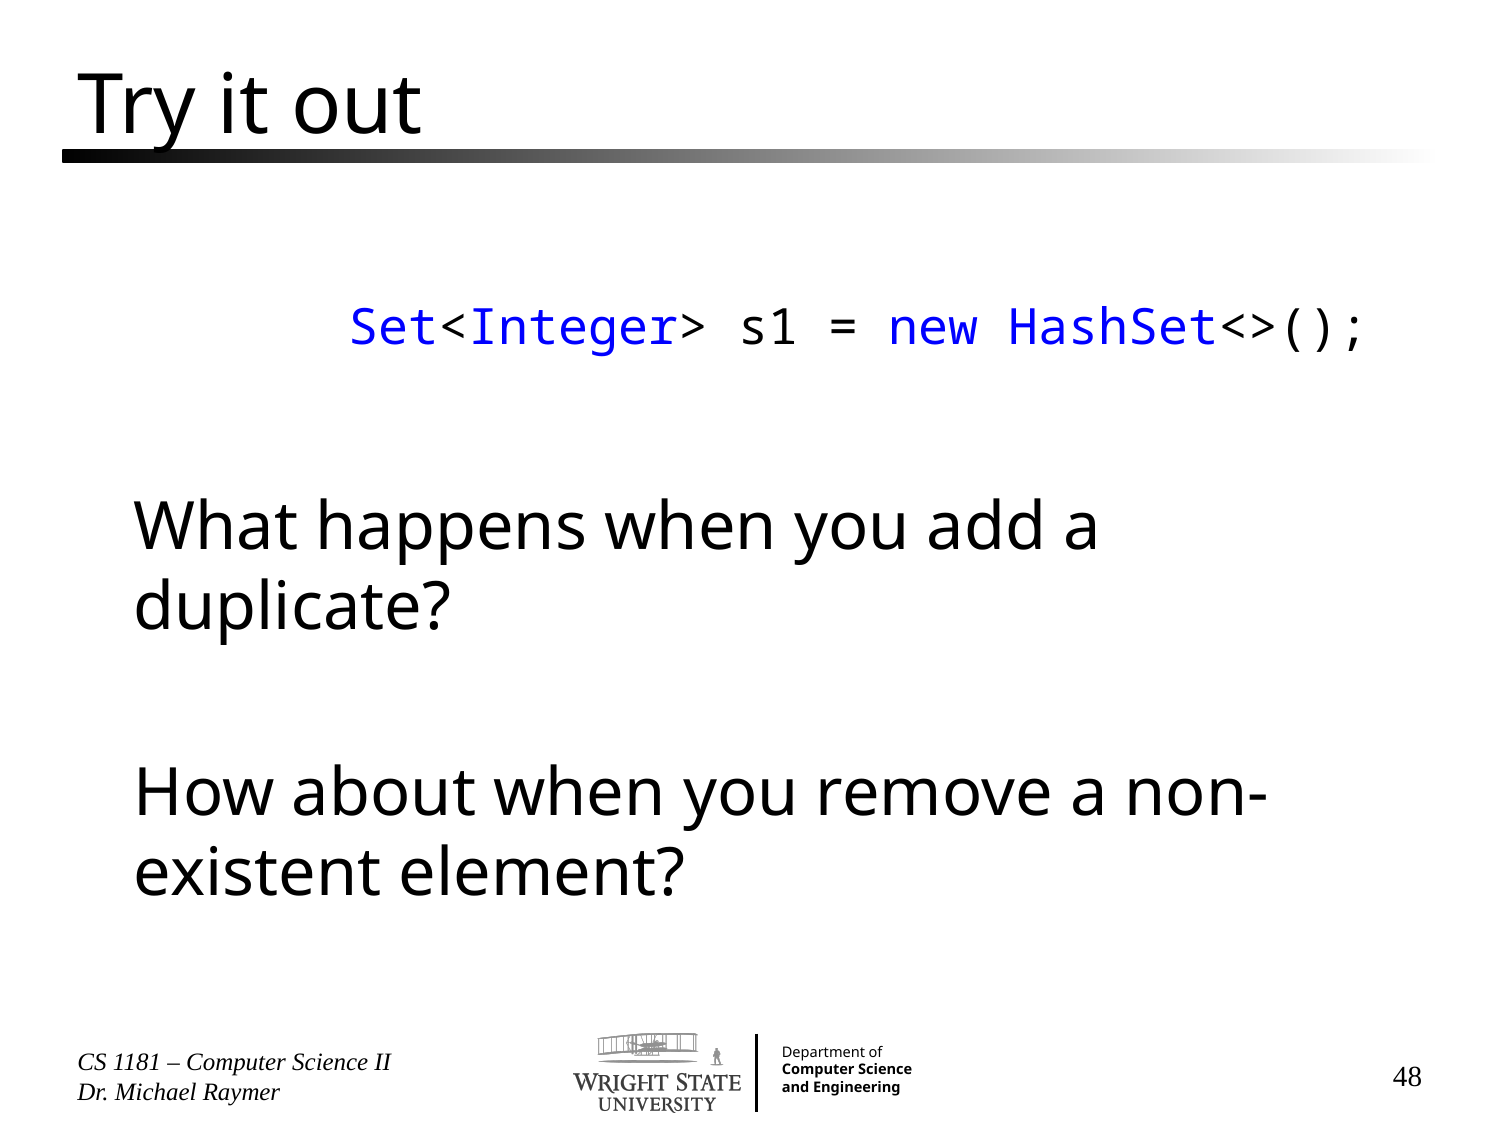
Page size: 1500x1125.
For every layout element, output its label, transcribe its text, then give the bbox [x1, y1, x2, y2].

footer CS 1181 – Computer Science II Dr. Michael Raymer [62, 1037, 438, 1113]
slide_number 48 [1125, 1037, 1438, 1113]
text_box Set<Integer> s1 = new HashSet<>(); [93, 286, 1407, 362]
picture [573, 1033, 741, 1113]
title Try it out [62, 50, 1438, 150]
list What happens when you add a duplicate? How about when you remove a non-existent element? [62, 474, 1438, 1025]
